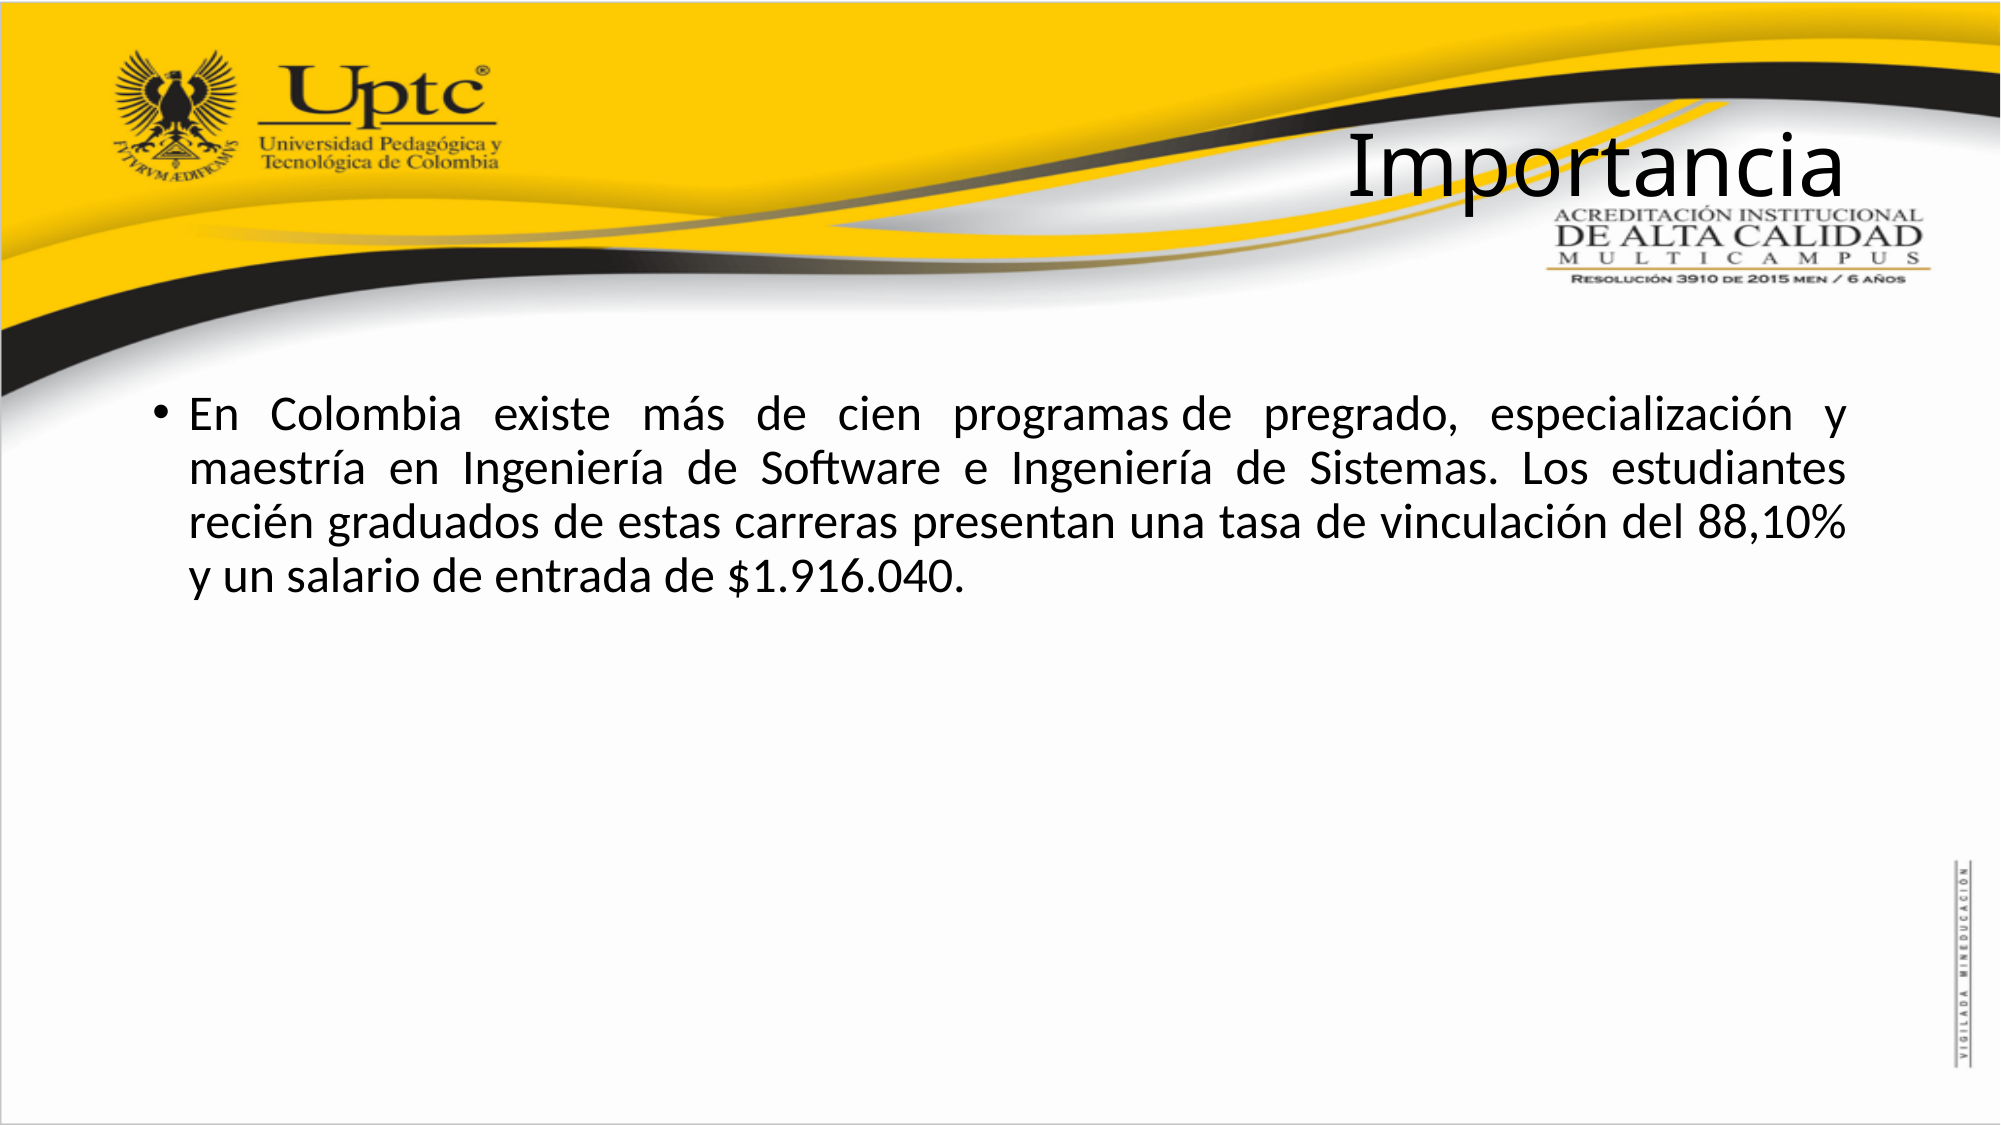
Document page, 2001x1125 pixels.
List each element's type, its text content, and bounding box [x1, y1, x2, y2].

list En Colombia existe más de cien programas de pregrado, especialización y maestría en Ingeniería de Software e Ingeniería de Sistemas. Los estudiantes recién graduados de estas carreras presentan una tasa de vinculación del 88,10% y un salario de entrada de $1.916.040. [137, 299, 1863, 1014]
picture [0, 0, 2001, 1125]
title Importancia [137, 60, 1863, 278]
